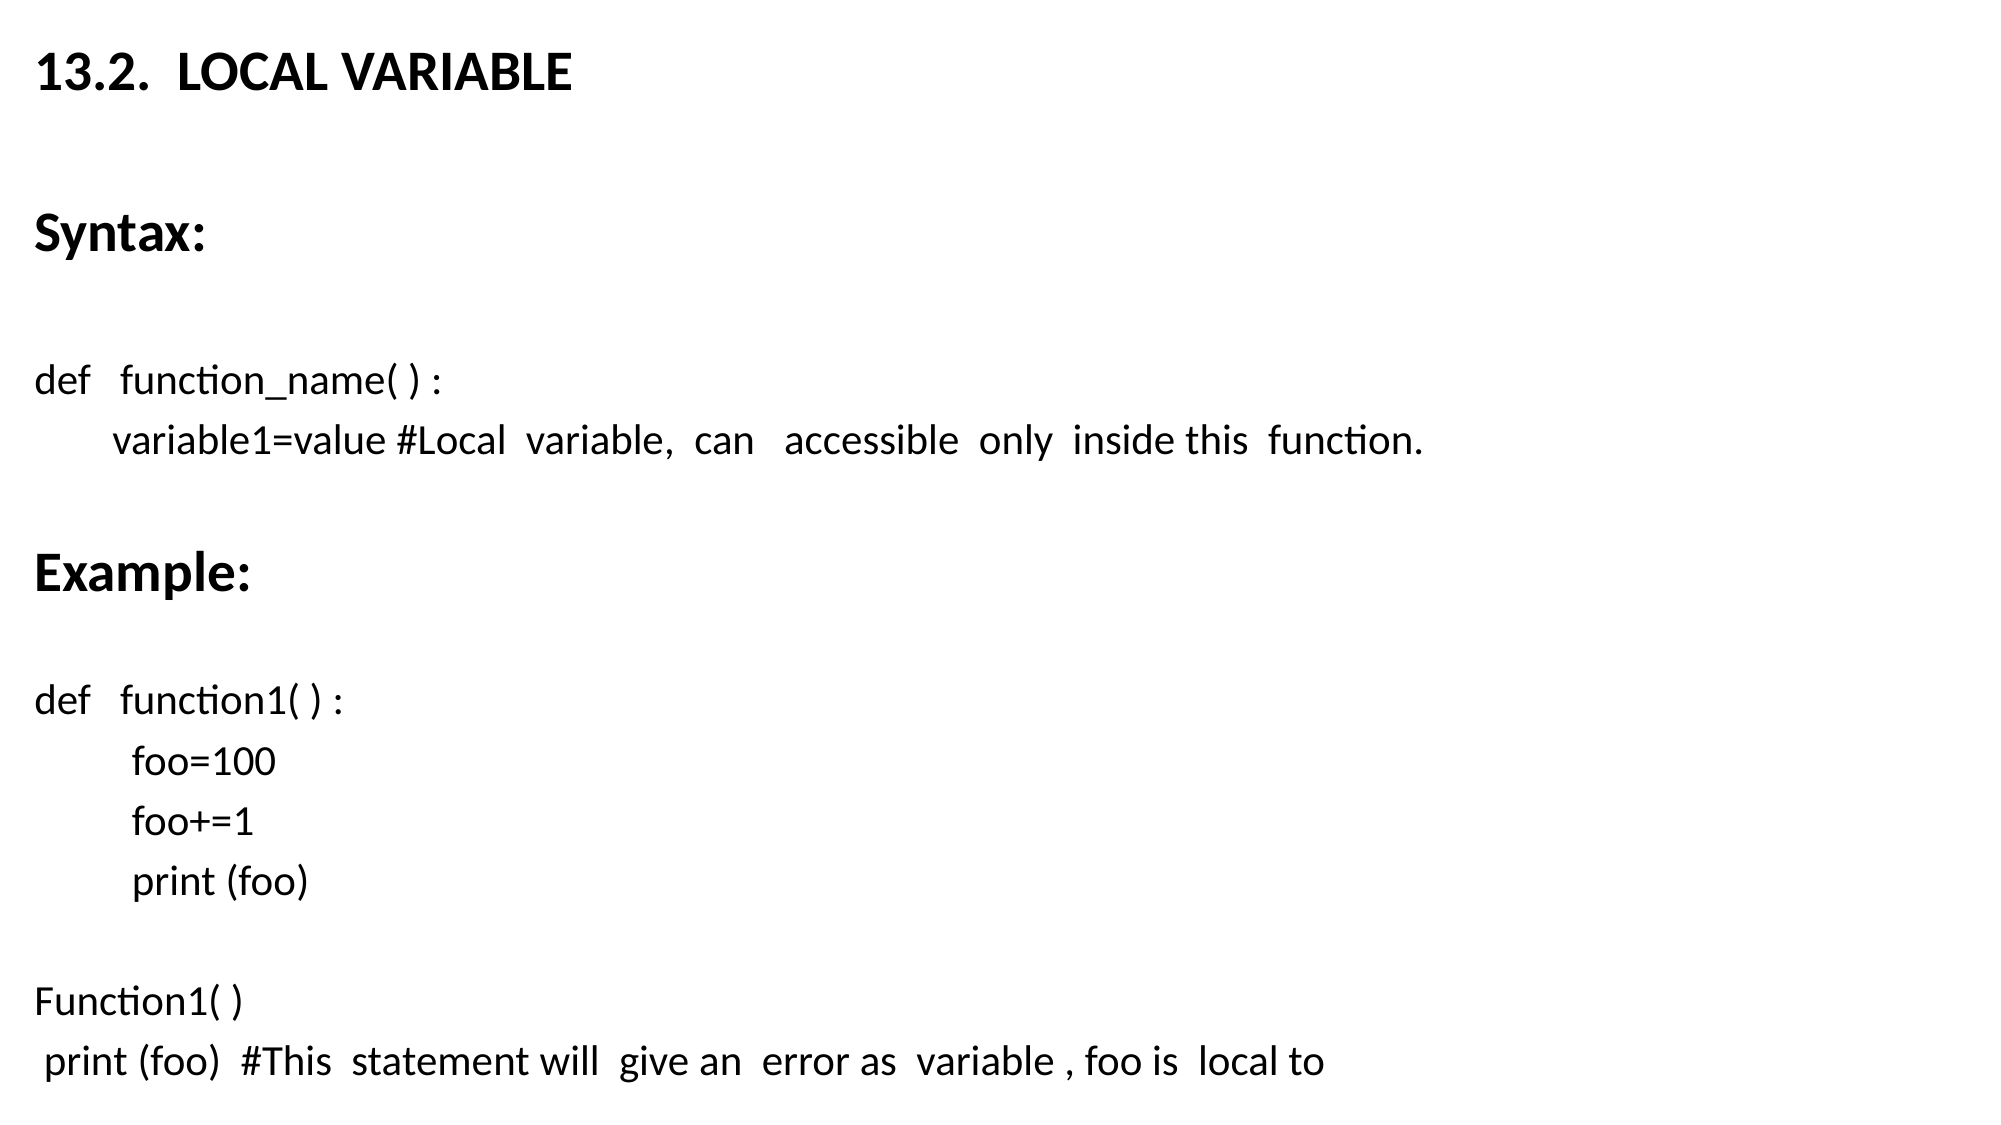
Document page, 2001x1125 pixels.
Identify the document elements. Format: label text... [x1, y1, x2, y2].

list 13.2. LOCAL VARIABLE Syntax: def function_name( ) : variable1=value #Local variable, can accessible only inside this function. Example: def function1( ) : foo=100 foo+=1 print (foo) Function1( ) print (foo) #This statement will give an error as variable , foo is local to [19, 25, 1978, 1125]
